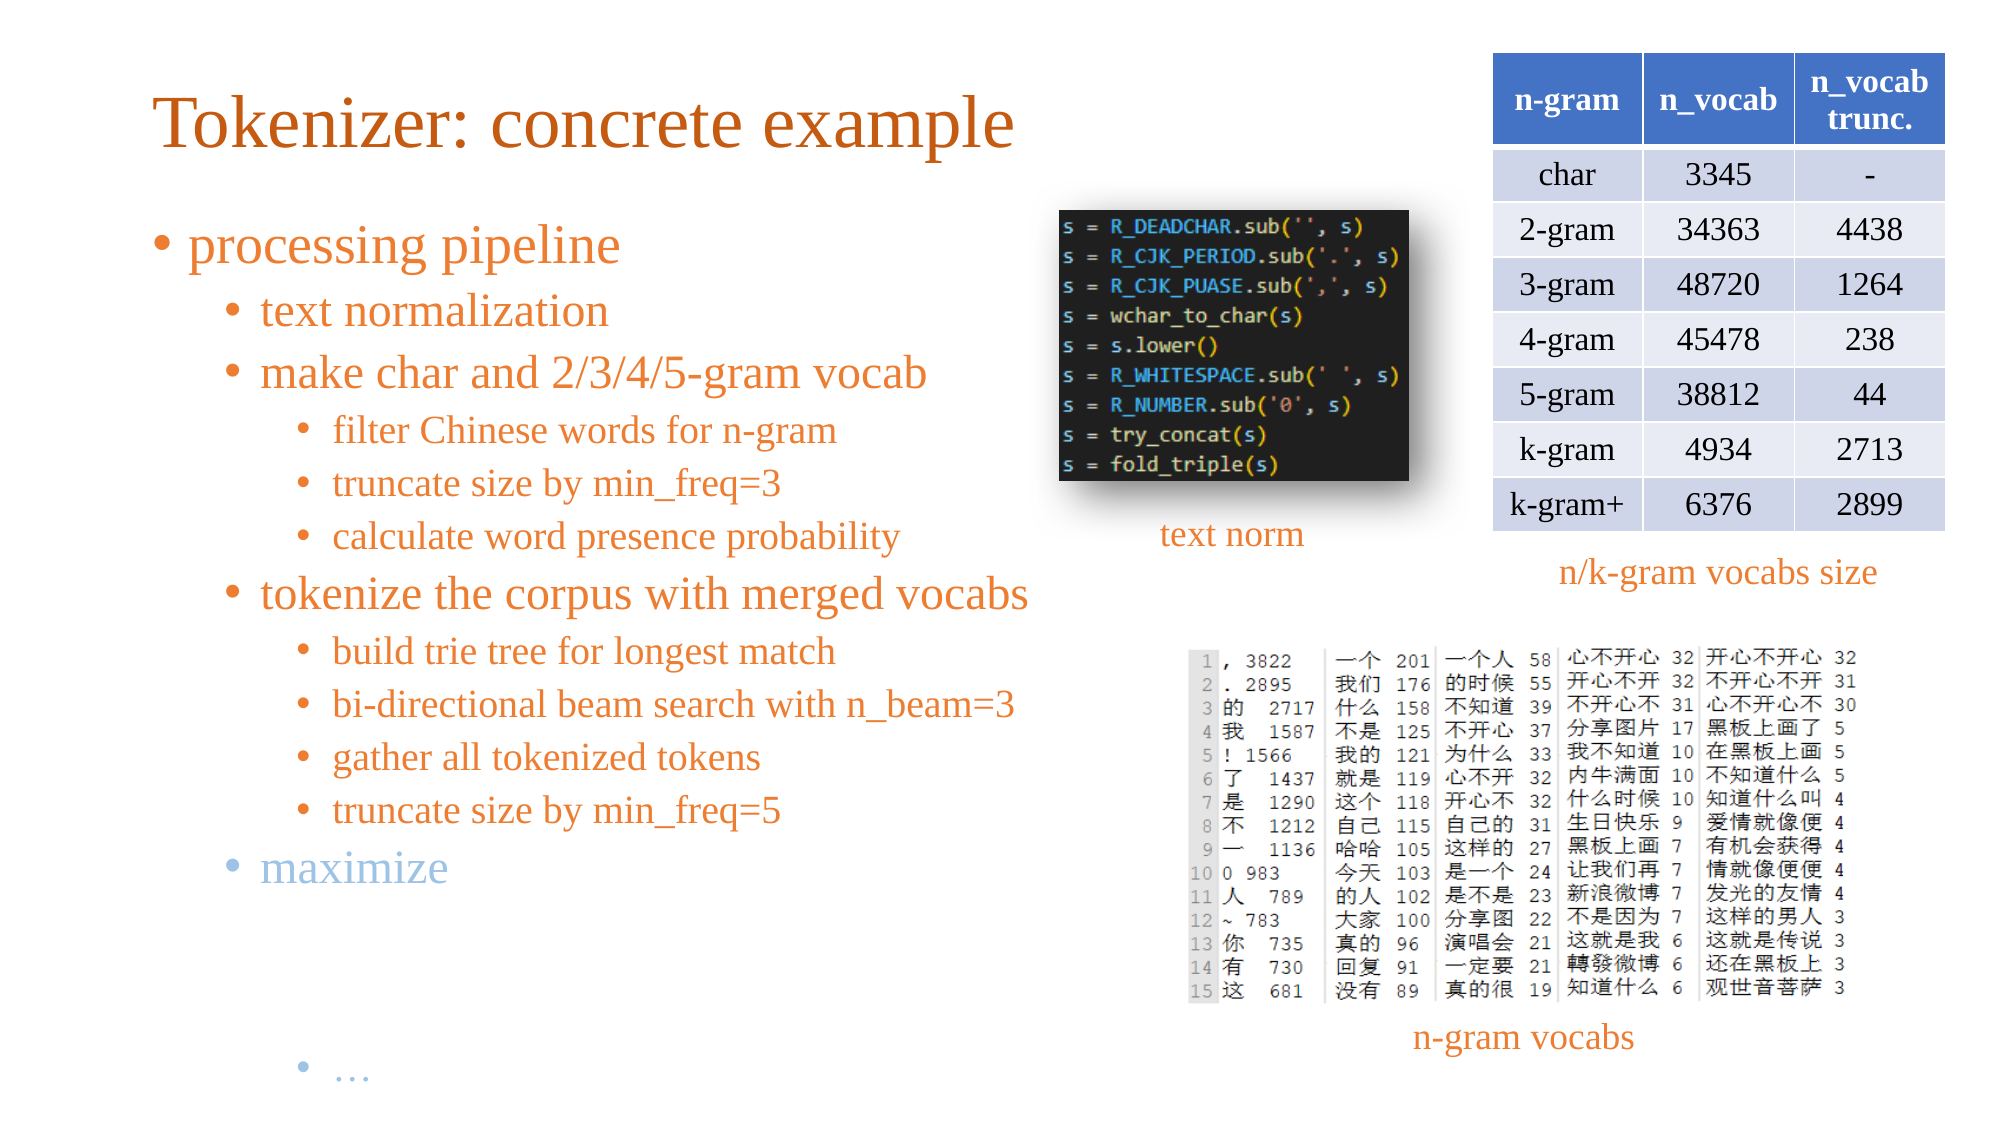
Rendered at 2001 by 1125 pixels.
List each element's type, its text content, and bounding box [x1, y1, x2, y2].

table_cell 4438 [1795, 203, 1945, 256]
table_cell 5-gram [1493, 368, 1642, 421]
table_cell 2899 [1795, 478, 1945, 531]
table_cell 3345 [1644, 150, 1794, 201]
table_header n-gram [1493, 53, 1642, 144]
table_cell 38812 [1644, 368, 1794, 421]
table_cell 6376 [1644, 478, 1794, 531]
table_cell 4934 [1644, 423, 1794, 476]
table_cell - [1795, 150, 1945, 201]
table_header n_vocab [1644, 53, 1794, 144]
table_cell 4-gram [1493, 313, 1642, 366]
text_box n/k-gram vocabs size [1539, 539, 1899, 600]
table_cell 2-gram [1493, 203, 1642, 256]
table_cell 48720 [1644, 258, 1794, 311]
table_cell char [1493, 150, 1642, 201]
title Tokenizer: concrete example [137, 59, 1491, 188]
table_cell k-gram+ [1493, 478, 1642, 531]
table_header n_vocab trunc. [1795, 53, 1945, 144]
table_cell 34363 [1644, 203, 1794, 256]
table_cell 238 [1795, 313, 1945, 366]
table_cell 45478 [1644, 313, 1794, 366]
table_cell 3-gram [1493, 258, 1642, 311]
table_cell 2713 [1795, 423, 1945, 476]
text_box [1185, 644, 1863, 1066]
table_cell 44 [1795, 368, 1945, 421]
table_cell k-gram [1493, 423, 1642, 476]
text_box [1059, 210, 1409, 563]
table_cell 1264 [1795, 258, 1945, 311]
